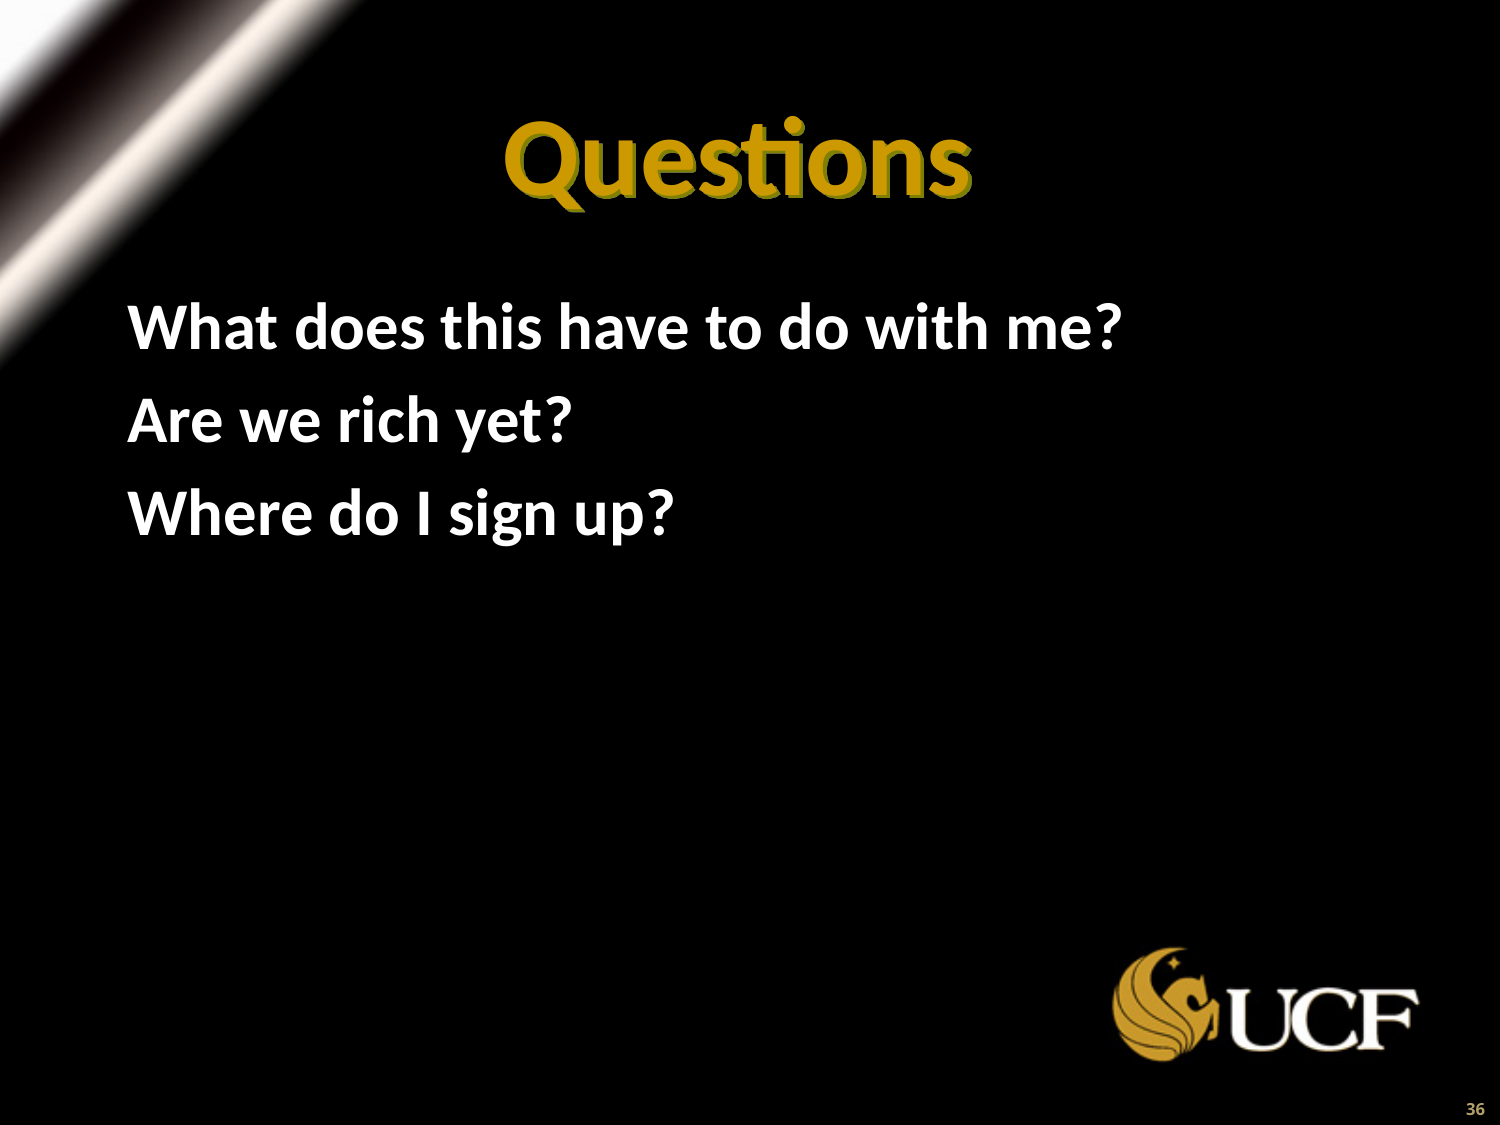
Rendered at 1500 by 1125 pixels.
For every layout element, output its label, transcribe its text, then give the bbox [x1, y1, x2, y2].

picture [0, 0, 1500, 1125]
slide_number 36 [1186, 1061, 1500, 1125]
title Questions [99, 49, 1376, 251]
list What does this have to do with me? Are we rich yet? Where do I sign up? [112, 275, 1388, 944]
